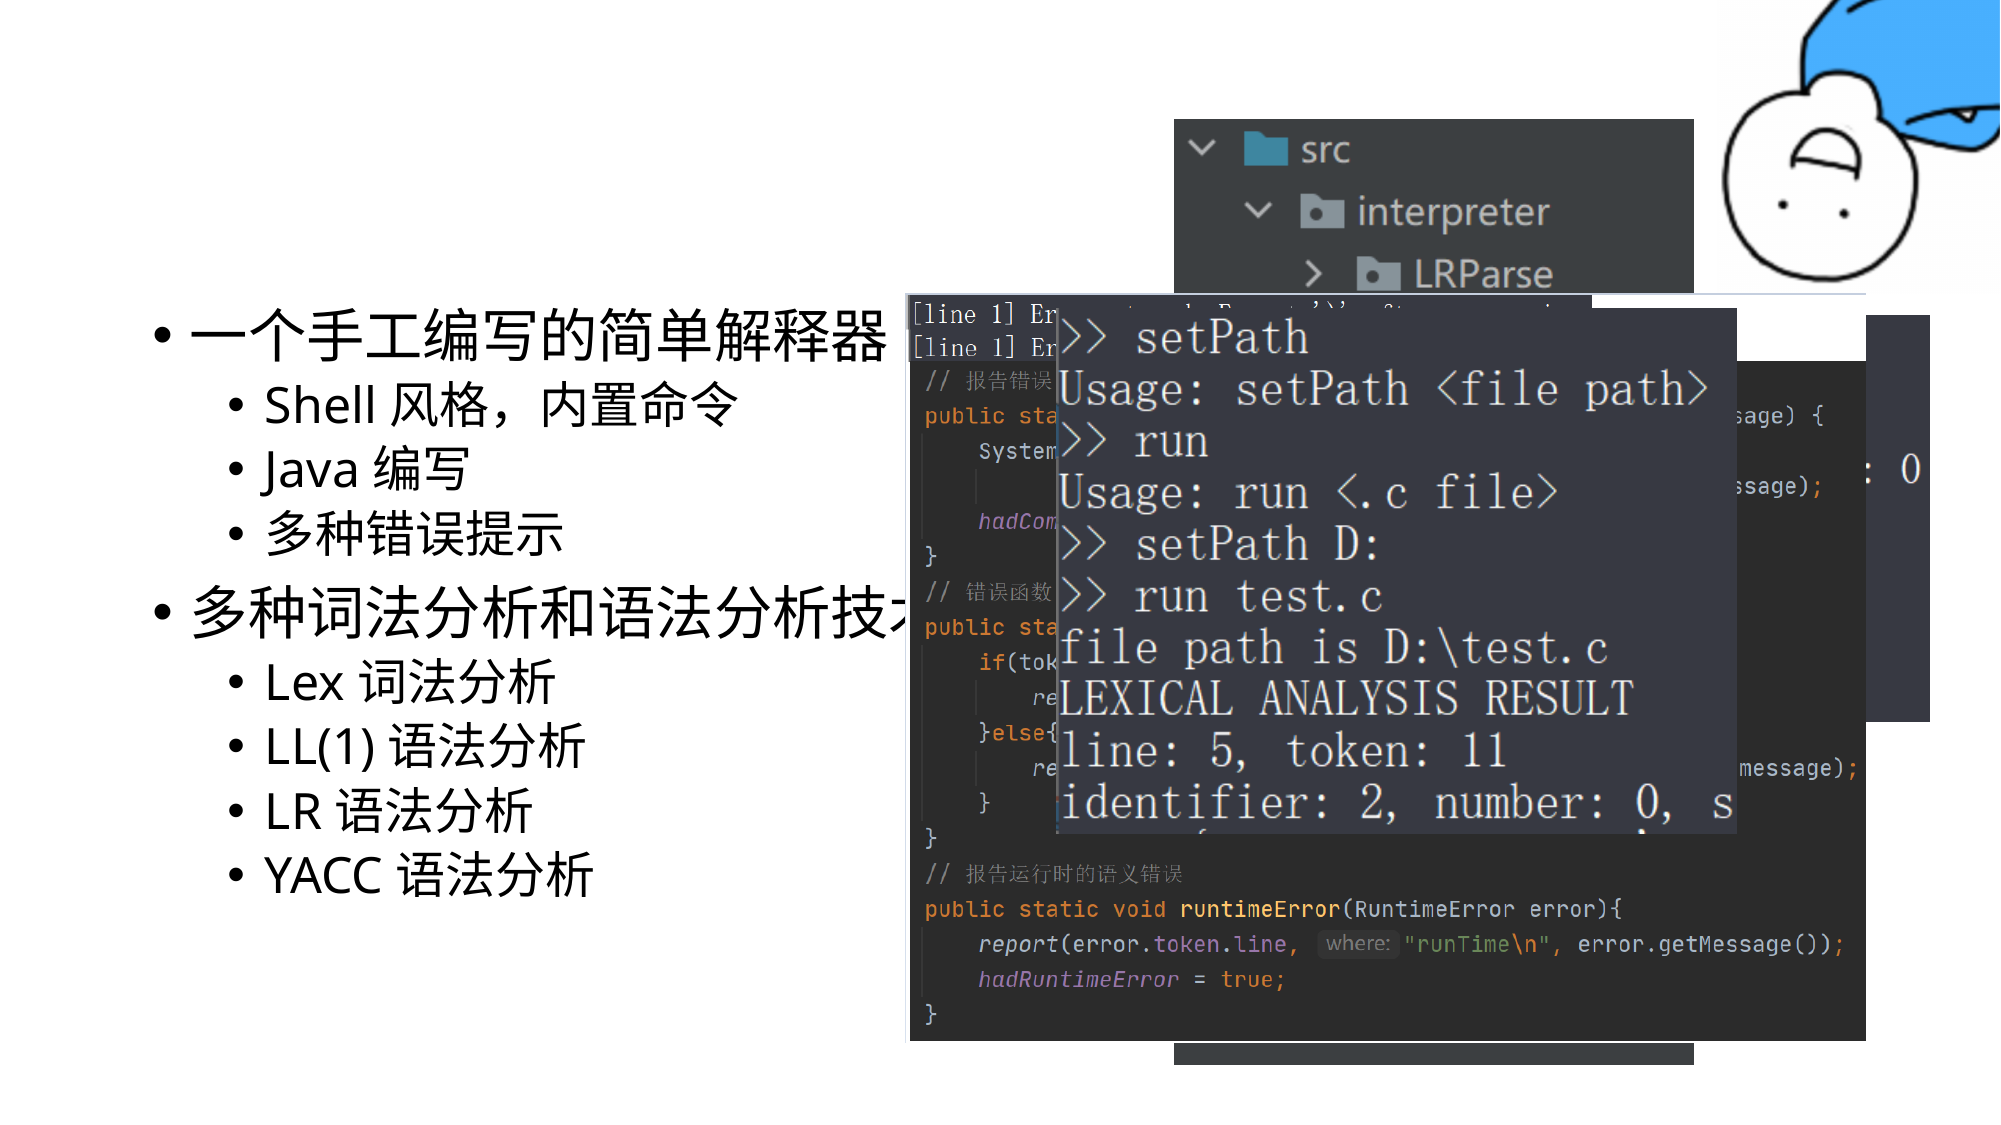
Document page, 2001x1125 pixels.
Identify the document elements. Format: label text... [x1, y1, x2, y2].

list 一个手工编写的简单解释器 Shell风格，内置命令 Java编写 多种错误提示 多种词法分析和语法分析技术 Lex词法分析 LL(1)语法分析 LR语法分析 YACC语法分析 [137, 299, 905, 1014]
picture [905, 0, 2000, 1066]
